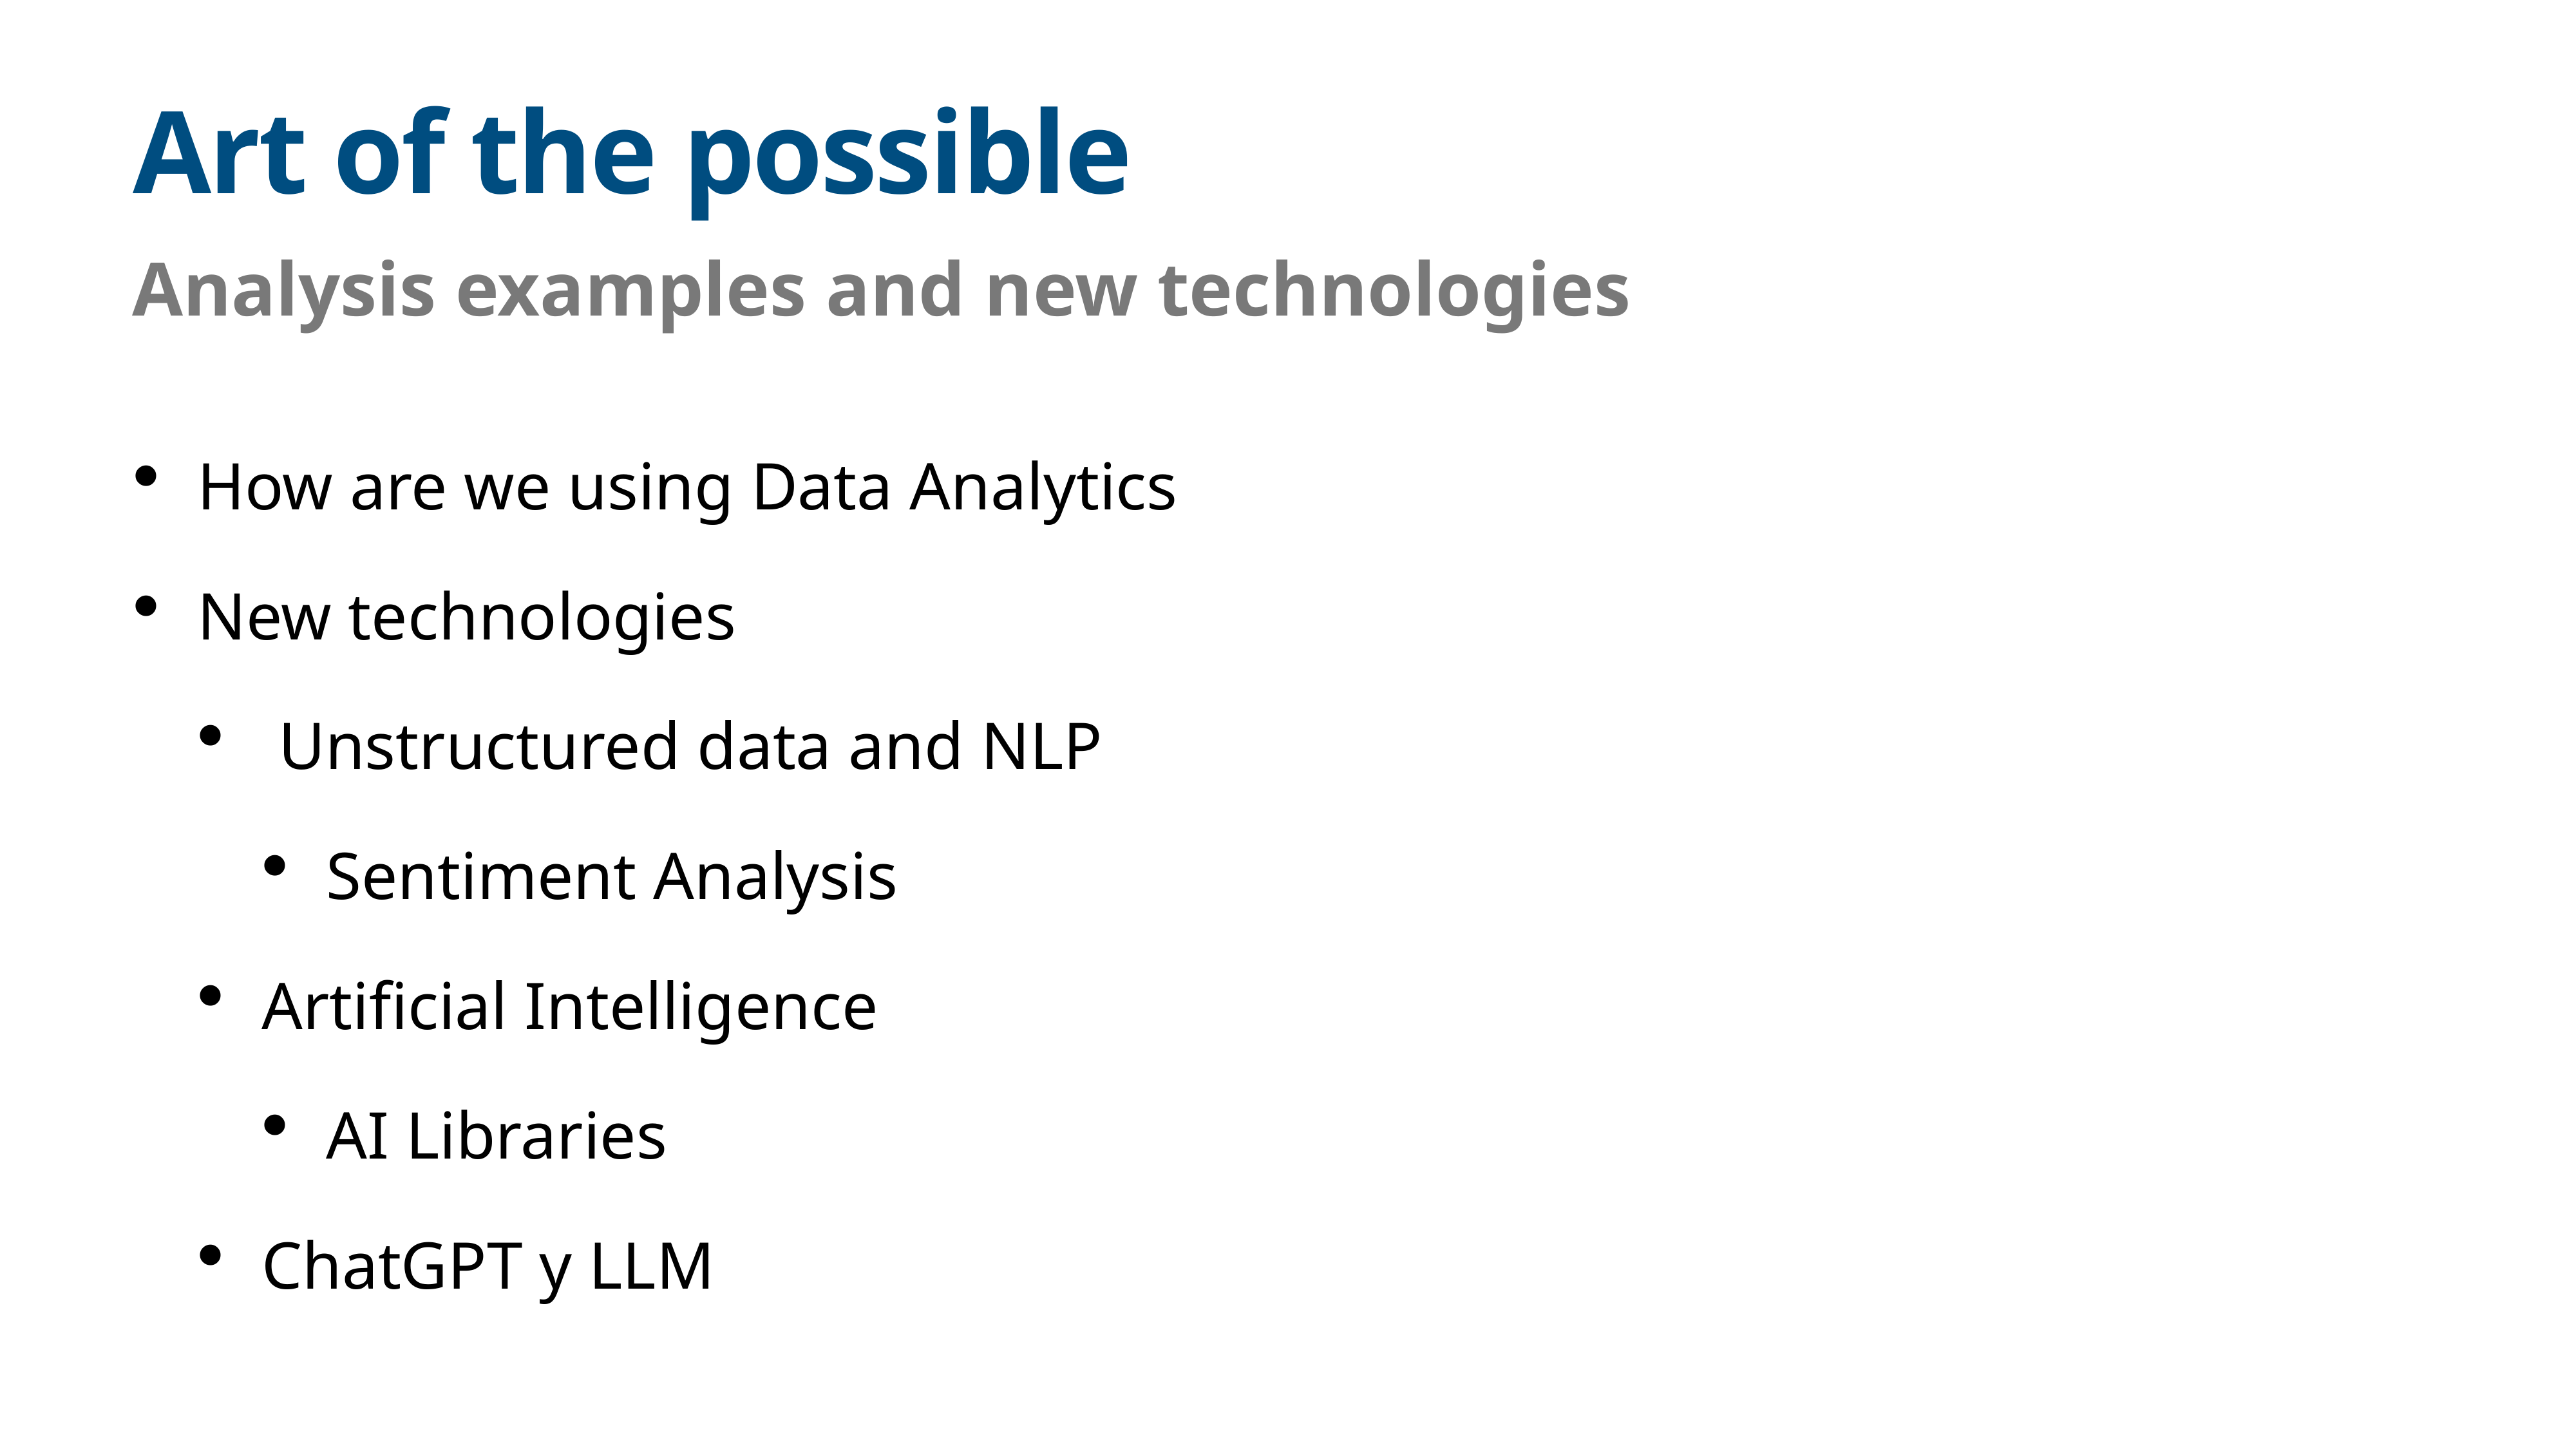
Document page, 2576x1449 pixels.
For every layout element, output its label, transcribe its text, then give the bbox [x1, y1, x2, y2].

list How are we using Data Analytics New technologies Unstructured data and NLP Sentiment Analysis Artificial Intelligence AI Libraries ChatGPT y LLM [127, 448, 2449, 1321]
text_box Analysis examples and new technologies [127, 237, 2449, 336]
title Art of the possible [127, 100, 2449, 237]
